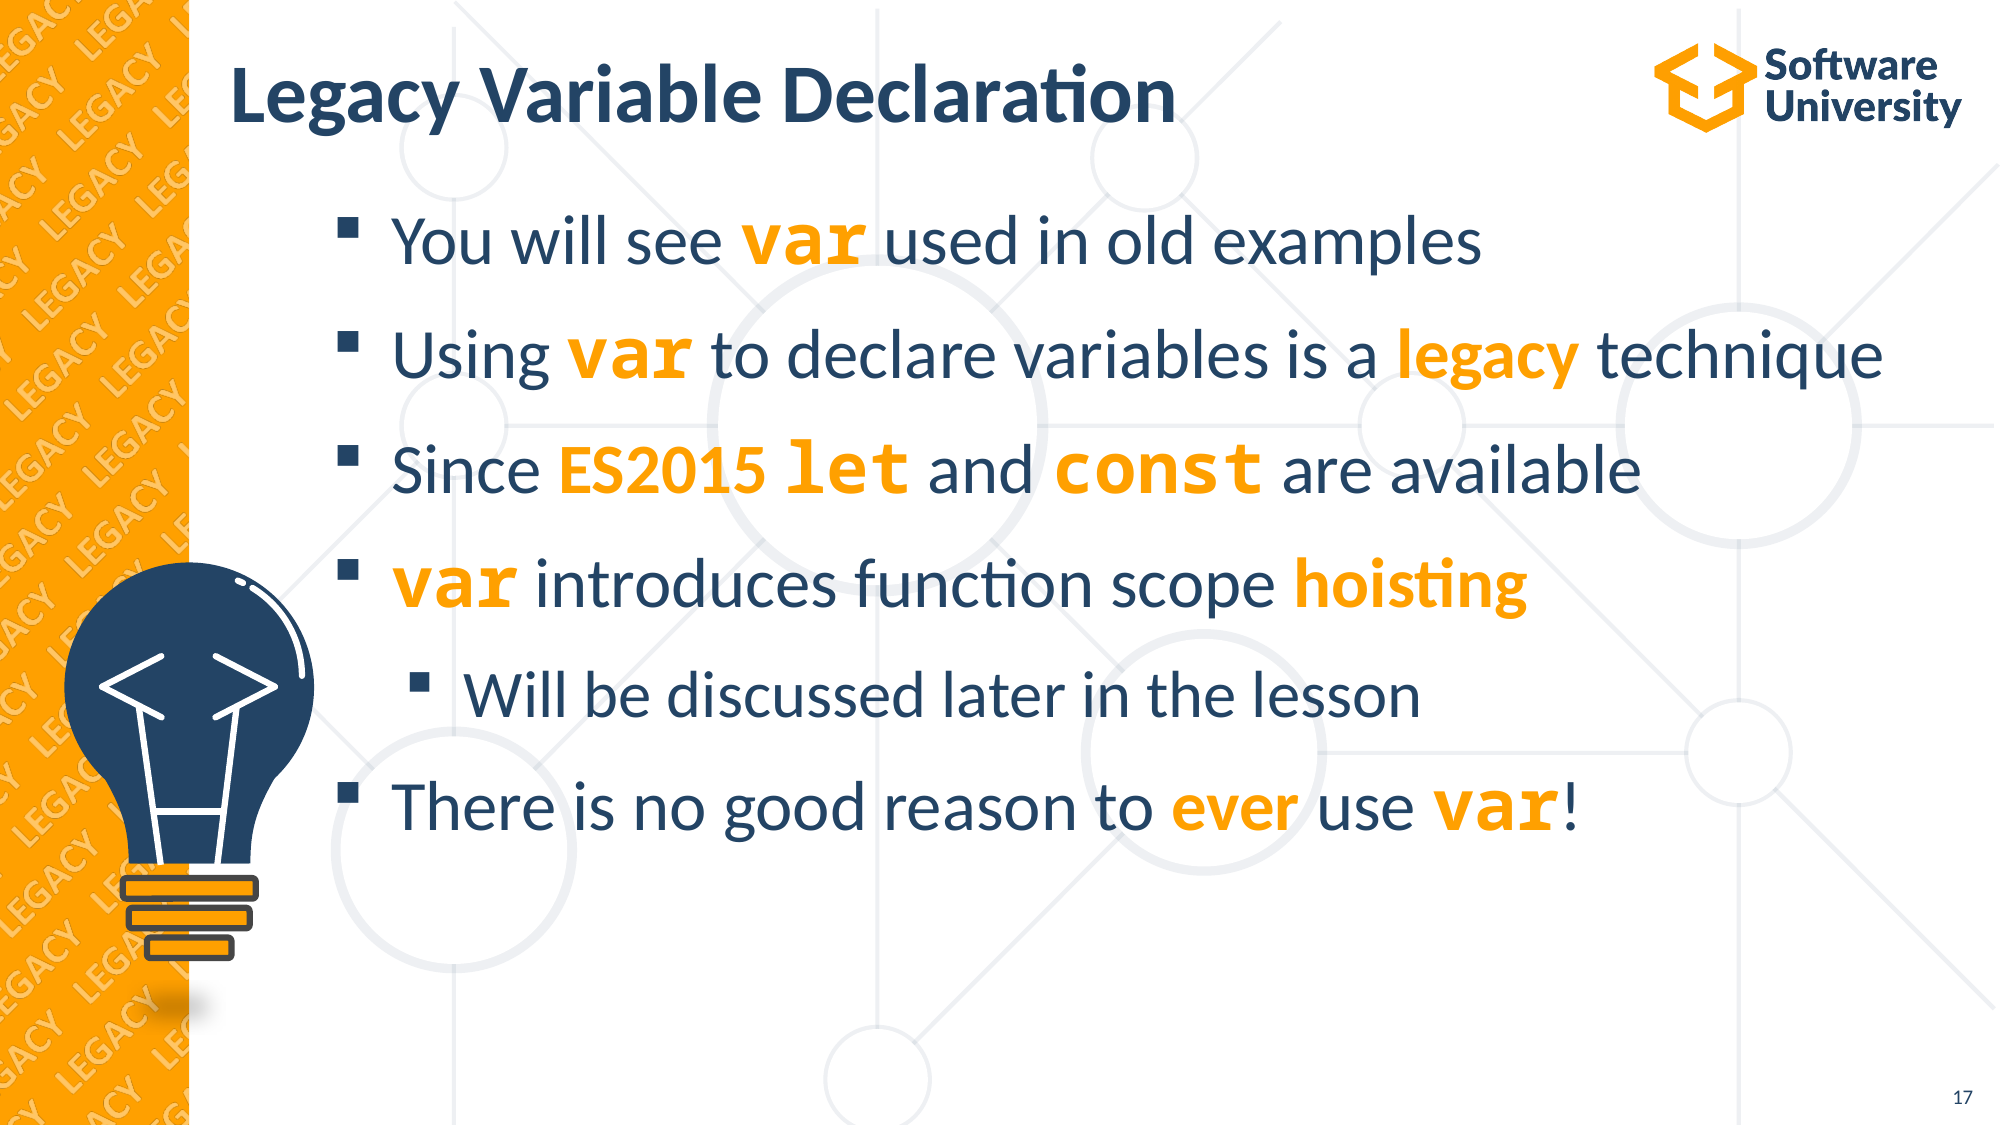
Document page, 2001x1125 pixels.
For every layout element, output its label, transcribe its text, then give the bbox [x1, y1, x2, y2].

picture [1641, 31, 1973, 145]
slide_number 17 [1927, 1067, 1989, 1117]
list You will see var used in old examples Using var to declare variables is a legacy technique Since ES2015 let and const are available var introduces function scope hoisting Will be discussed later in the lesson There is no good reason to ever use var! [314, 183, 1968, 1094]
picture [0, 0, 189, 1125]
title Legacy Variable Declaration [212, 16, 1628, 162]
